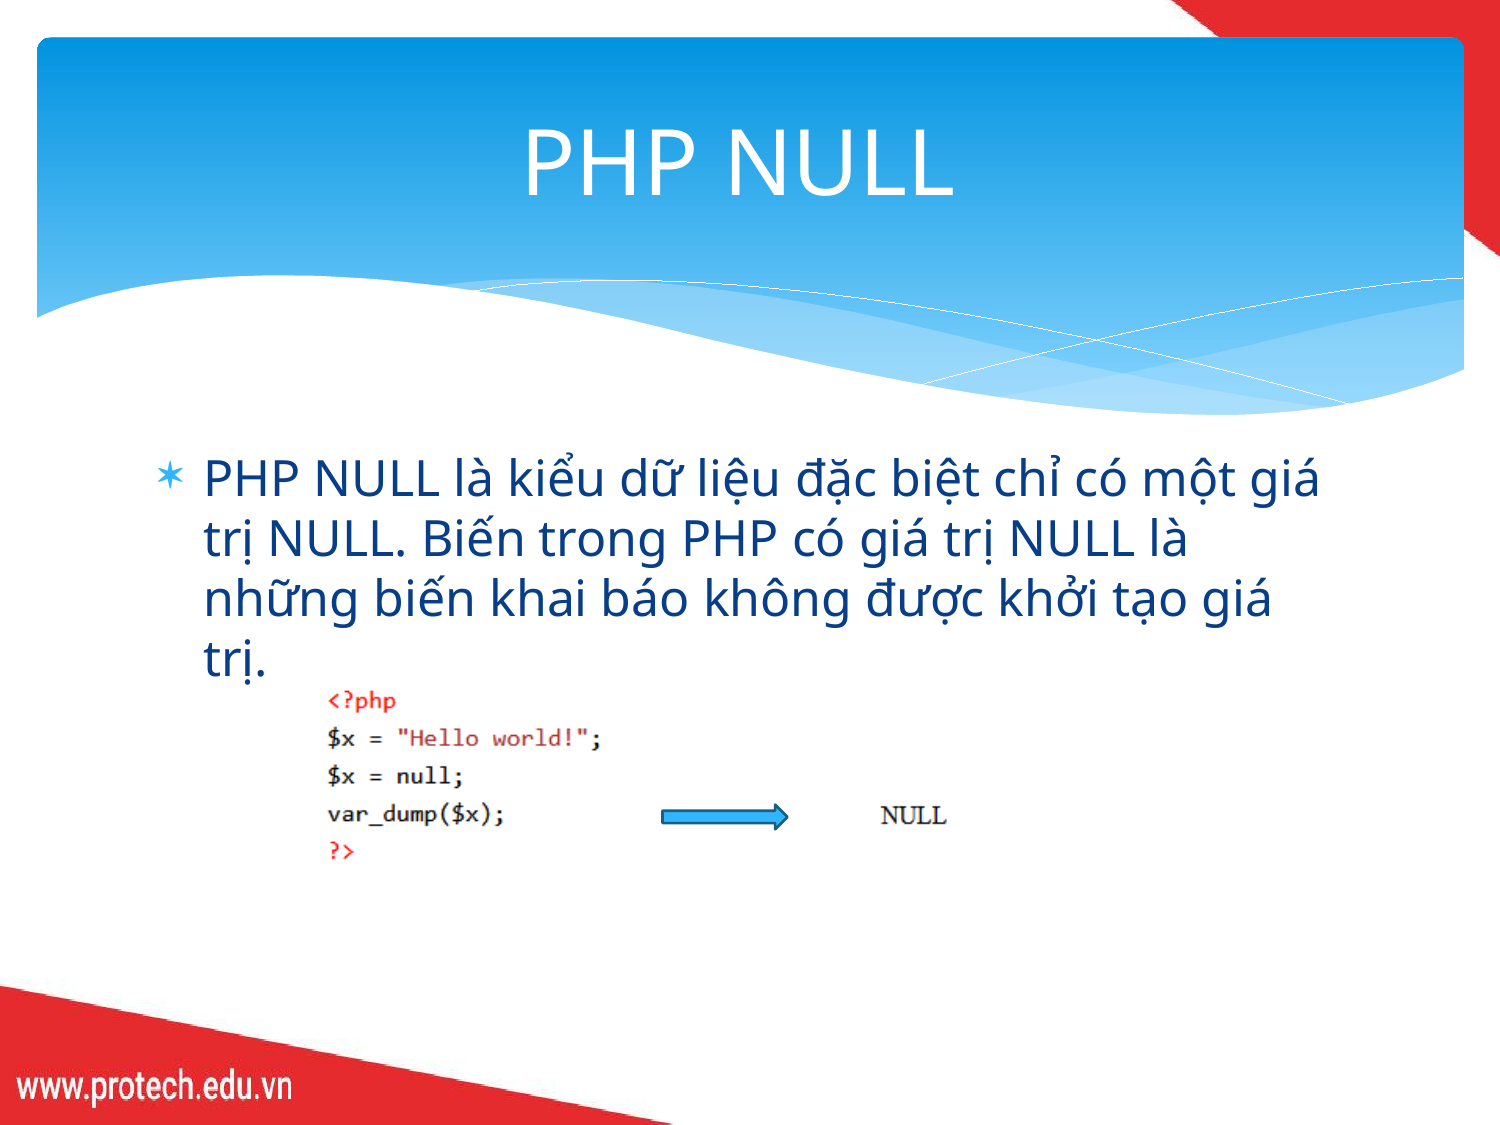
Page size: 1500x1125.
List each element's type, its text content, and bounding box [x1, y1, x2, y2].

title PHP NULL [75, 55, 1425, 261]
text_box [661, 803, 789, 831]
list PHP NULL là kiểu dữ liệu đặc biệt chỉ có một giá trị NULL. Biến trong PHP có giá trị NULL là những biến khai báo không được khởi tạo giá trị. [143, 438, 1359, 1005]
picture [0, 0, 1500, 1125]
